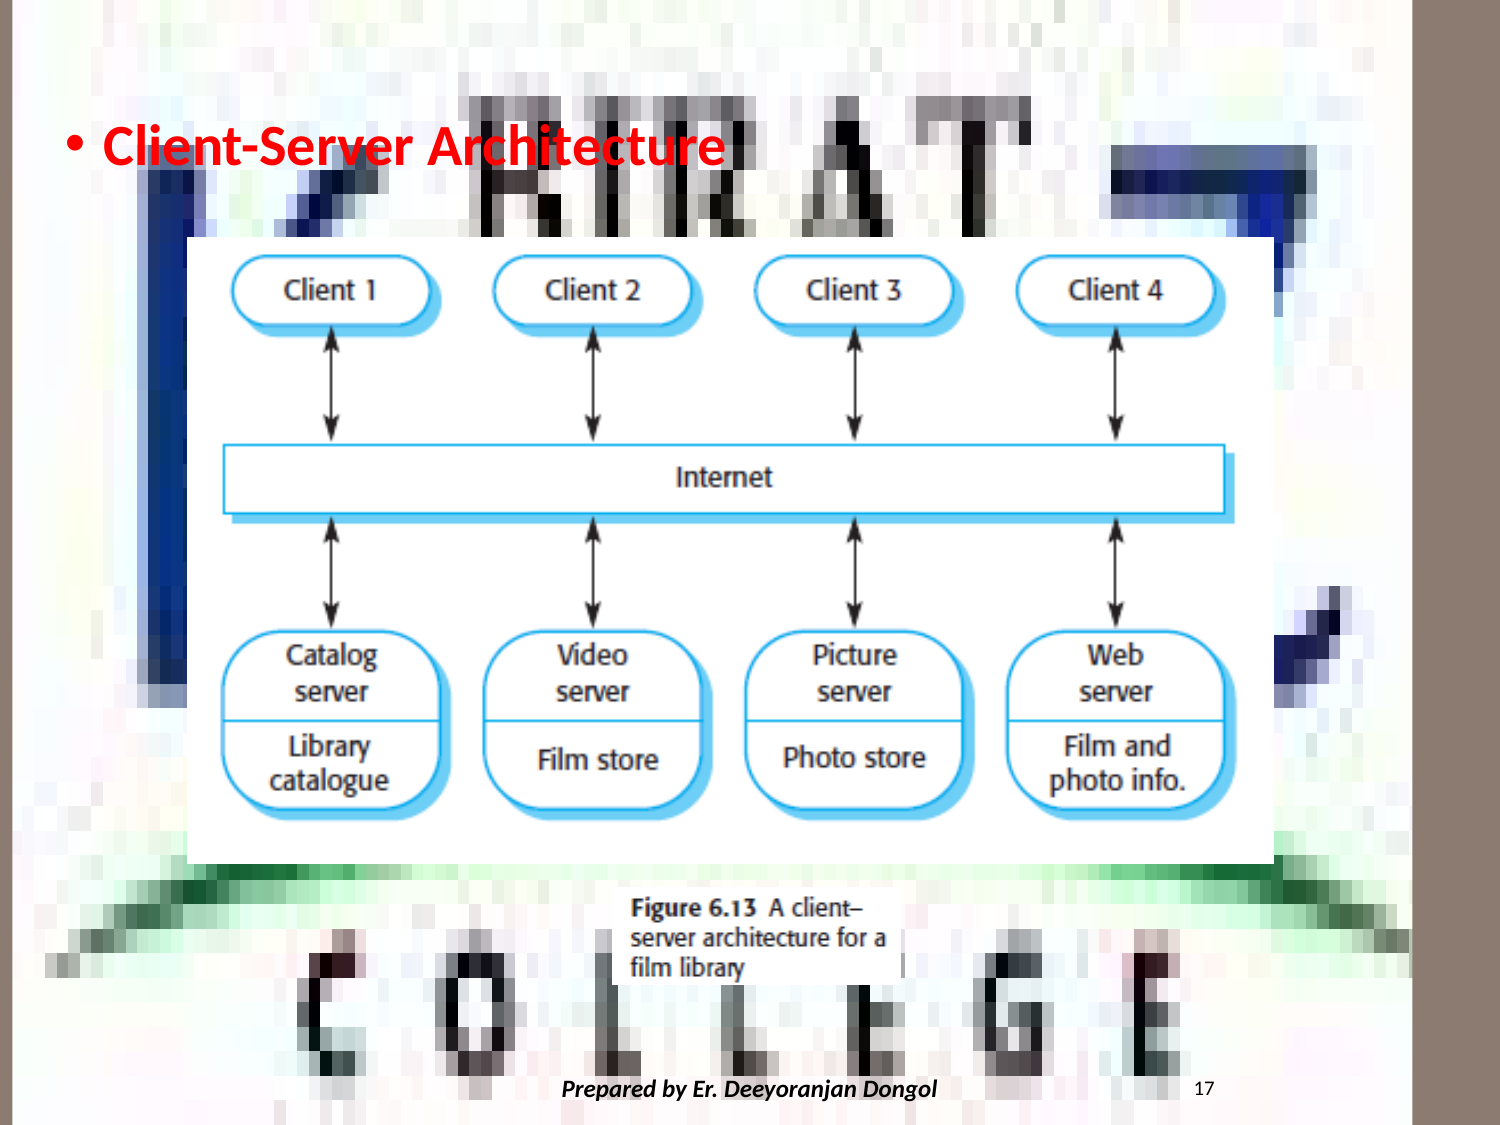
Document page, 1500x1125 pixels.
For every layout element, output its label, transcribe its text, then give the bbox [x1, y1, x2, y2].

slide_number 17 [1067, 1061, 1230, 1112]
list Client-Server Architecture [50, 99, 1388, 1063]
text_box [187, 237, 1275, 985]
picture [13, 0, 1412, 1125]
footer Prepared by Er. Deeyoranjan Dongol [443, 1062, 1057, 1113]
